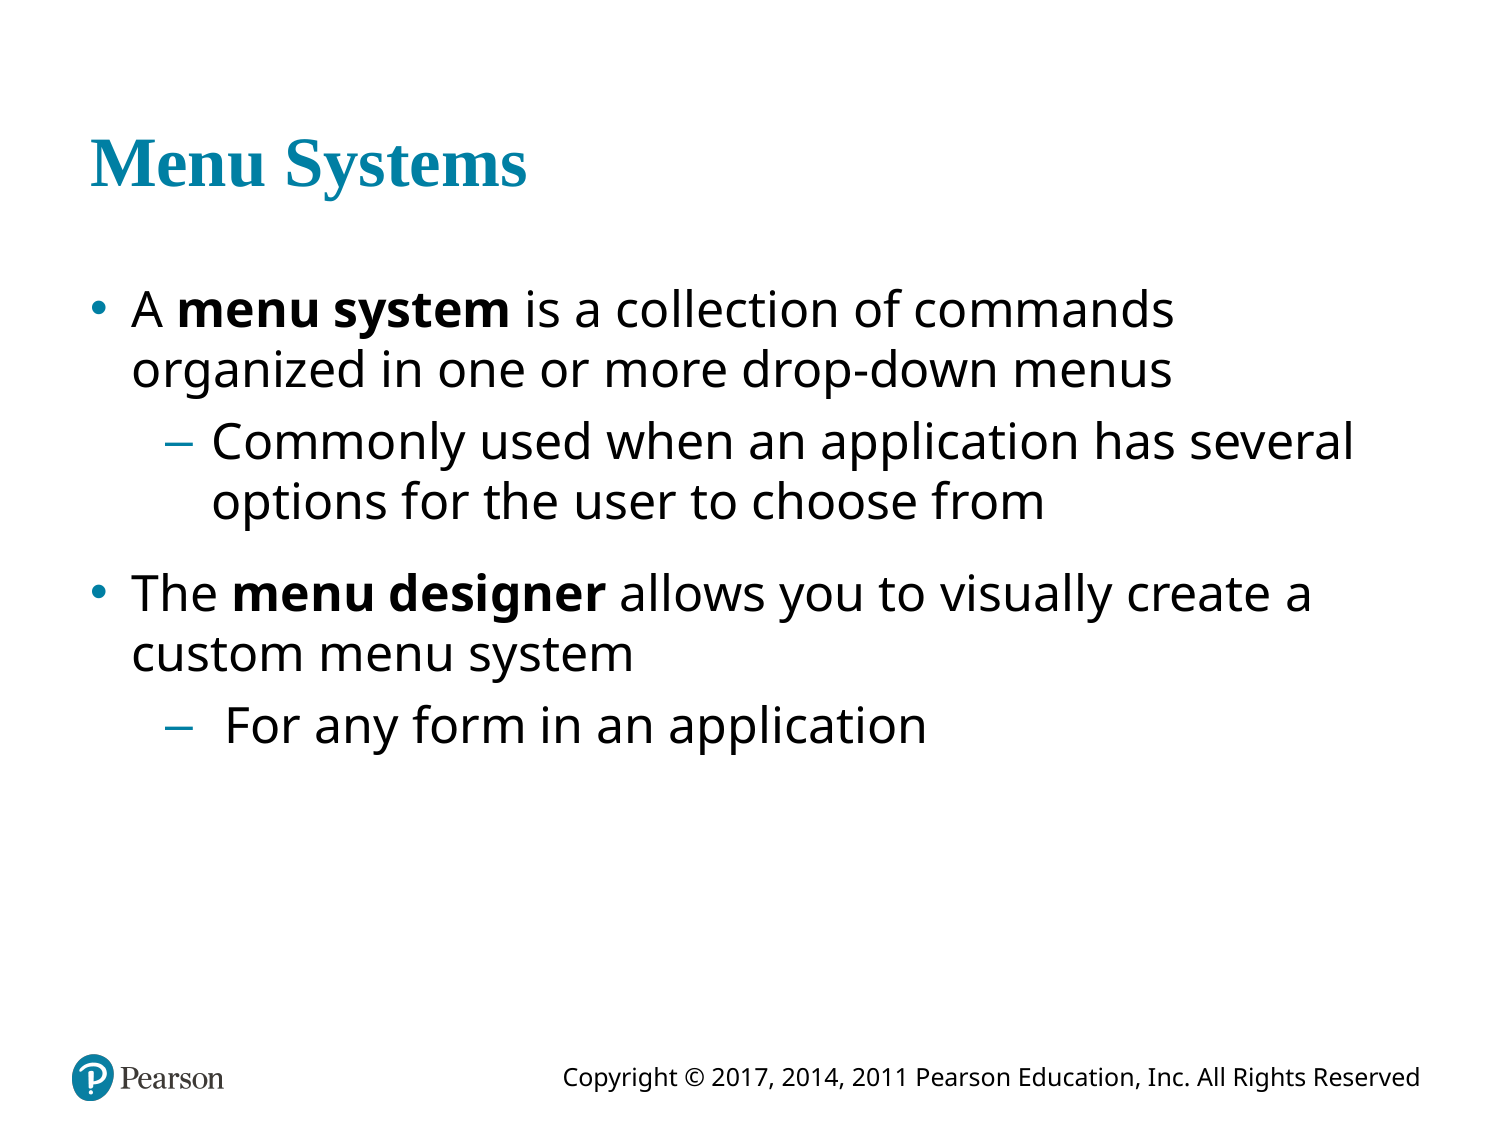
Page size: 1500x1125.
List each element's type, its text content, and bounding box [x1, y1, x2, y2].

title Menu Systems [75, 0, 1425, 216]
picture [72, 1054, 88, 1070]
picture [98, 1054, 224, 1101]
picture [80, 1063, 106, 1088]
list A menu system is a collection of commands organized in one or more drop-down menus Commonly used when an application has several options for the user to choose from The menu designer allows you to visually create a custom menu system For any form in an application [75, 262, 1425, 931]
picture [72, 1087, 83, 1101]
